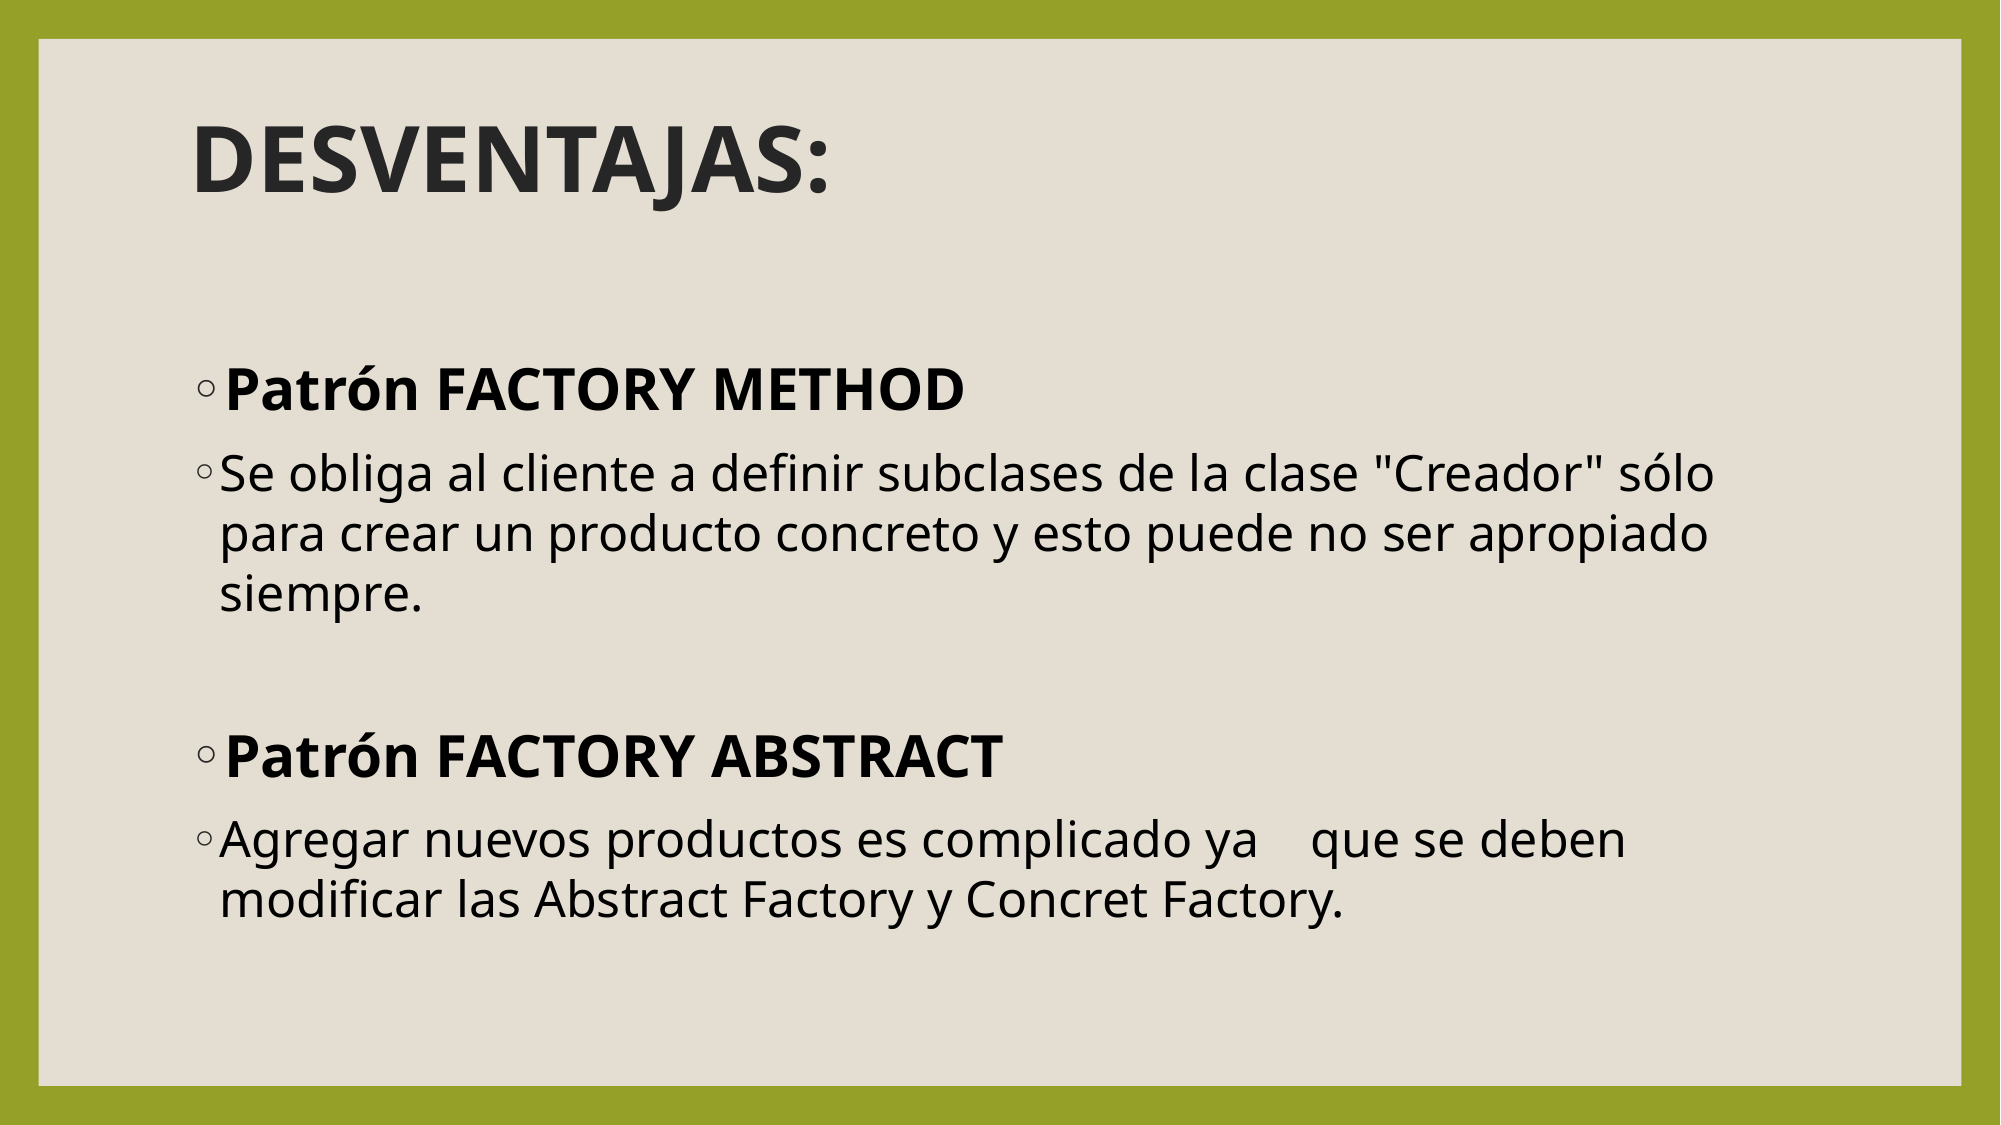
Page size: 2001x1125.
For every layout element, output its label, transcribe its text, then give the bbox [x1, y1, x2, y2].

list Patrón FACTORY METHOD Se obliga al cliente a definir subclases de la clase "Creador" sólo para crear un producto concreto y esto puede no ser apropiado siempre. Patrón FACTORY ABSTRACT Agregar nuevos productos es complicado ya que se deben modificar las Abstract Factory y Concret Factory. [174, 345, 1825, 990]
title DESVENTAJAS: [174, 105, 1825, 331]
